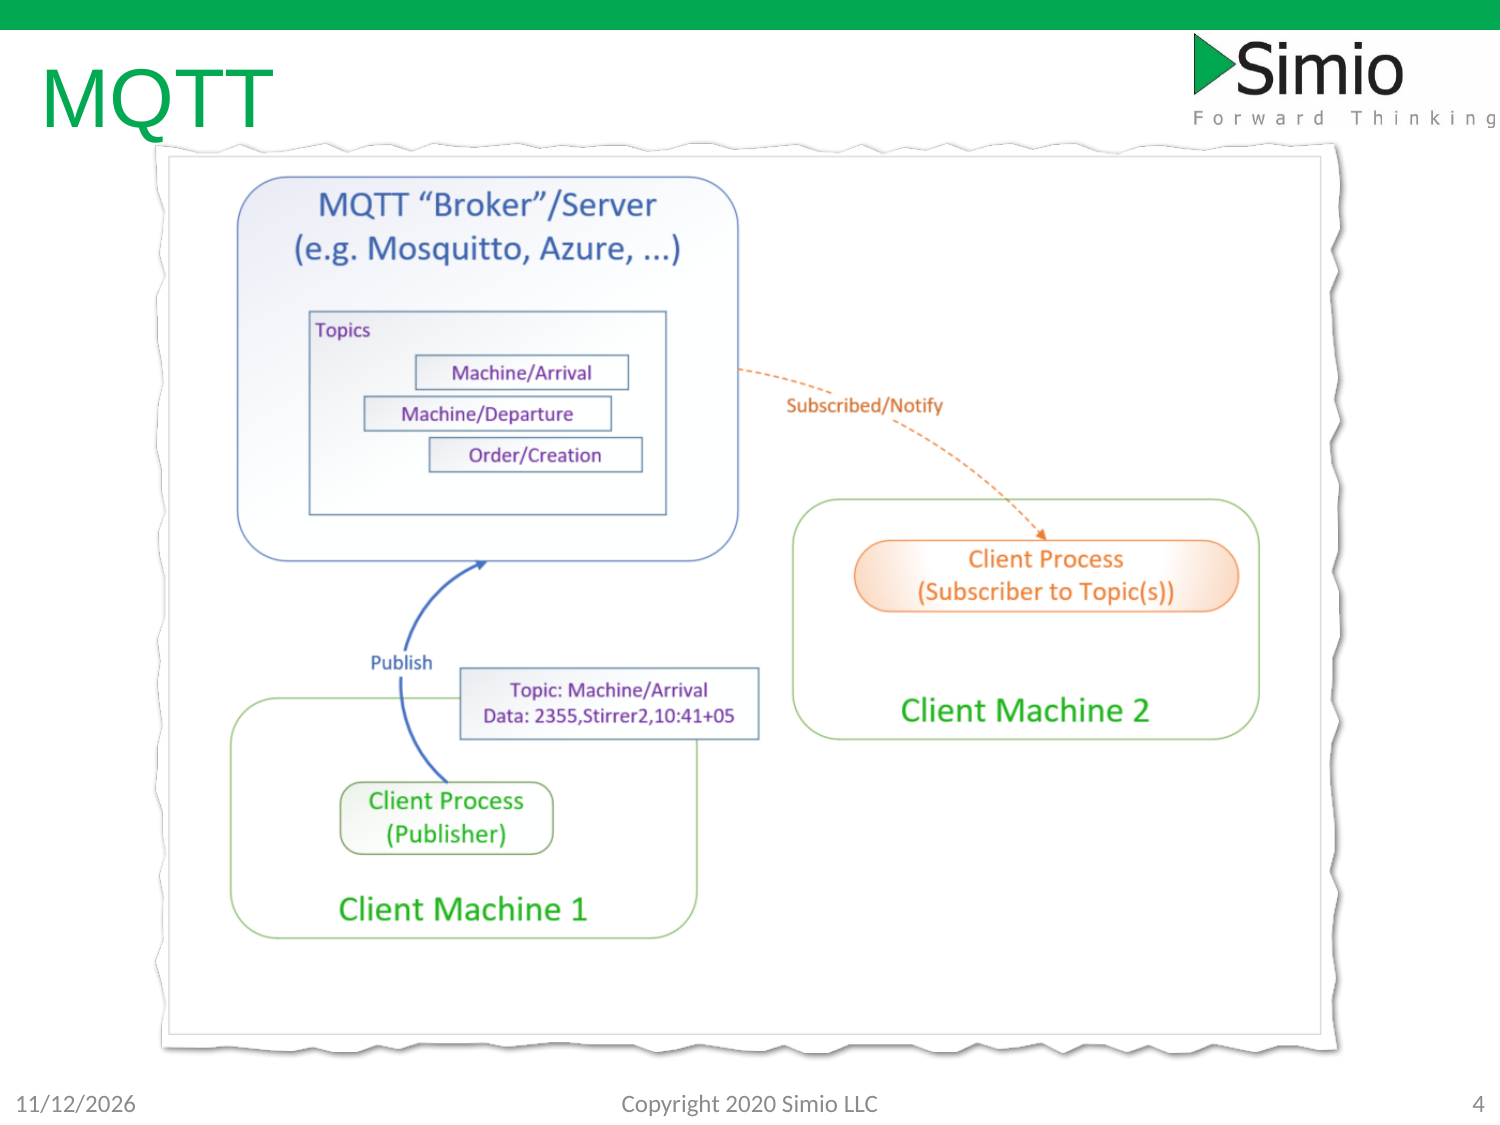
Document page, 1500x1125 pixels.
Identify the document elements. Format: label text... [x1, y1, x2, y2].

title MQTT [25, 38, 1196, 162]
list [149, 137, 1351, 1064]
picture [1194, 33, 1495, 128]
